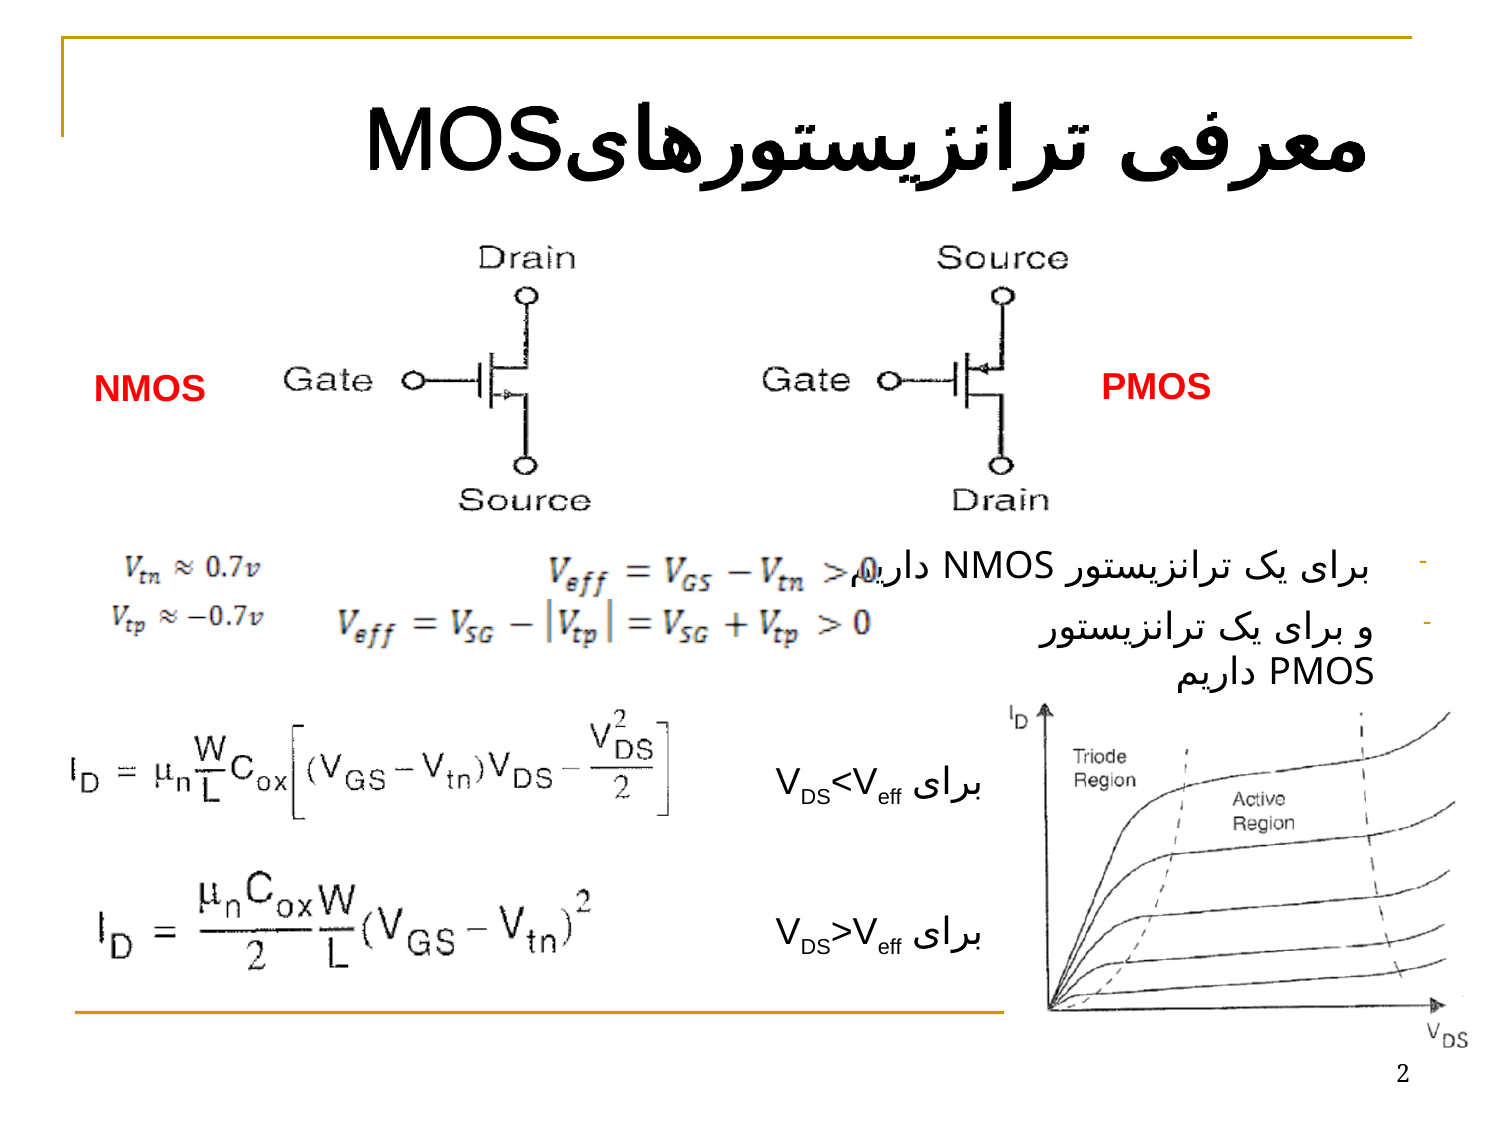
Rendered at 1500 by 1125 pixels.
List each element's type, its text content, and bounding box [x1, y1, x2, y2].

text_box PMOS [1090, 355, 1227, 415]
picture [337, 549, 882, 659]
text_box و برای یک ترانزیستور PMOS داریم [912, 594, 1447, 660]
picture [112, 599, 266, 644]
text_box NMOS [78, 356, 222, 416]
picture [1004, 668, 1474, 1056]
text_box برای VDS>Veff [760, 899, 998, 966]
picture [277, 237, 1086, 524]
picture [49, 699, 676, 836]
picture [87, 862, 613, 988]
picture [124, 549, 263, 592]
text_box برای VDS<Veff [760, 749, 998, 816]
list برای یک ترانزیستور NMOS داریم [202, 533, 1443, 600]
title معرفی ترانزیستورهایMOS [262, 75, 1443, 223]
slide_number 2 [1074, 1064, 1426, 1100]
